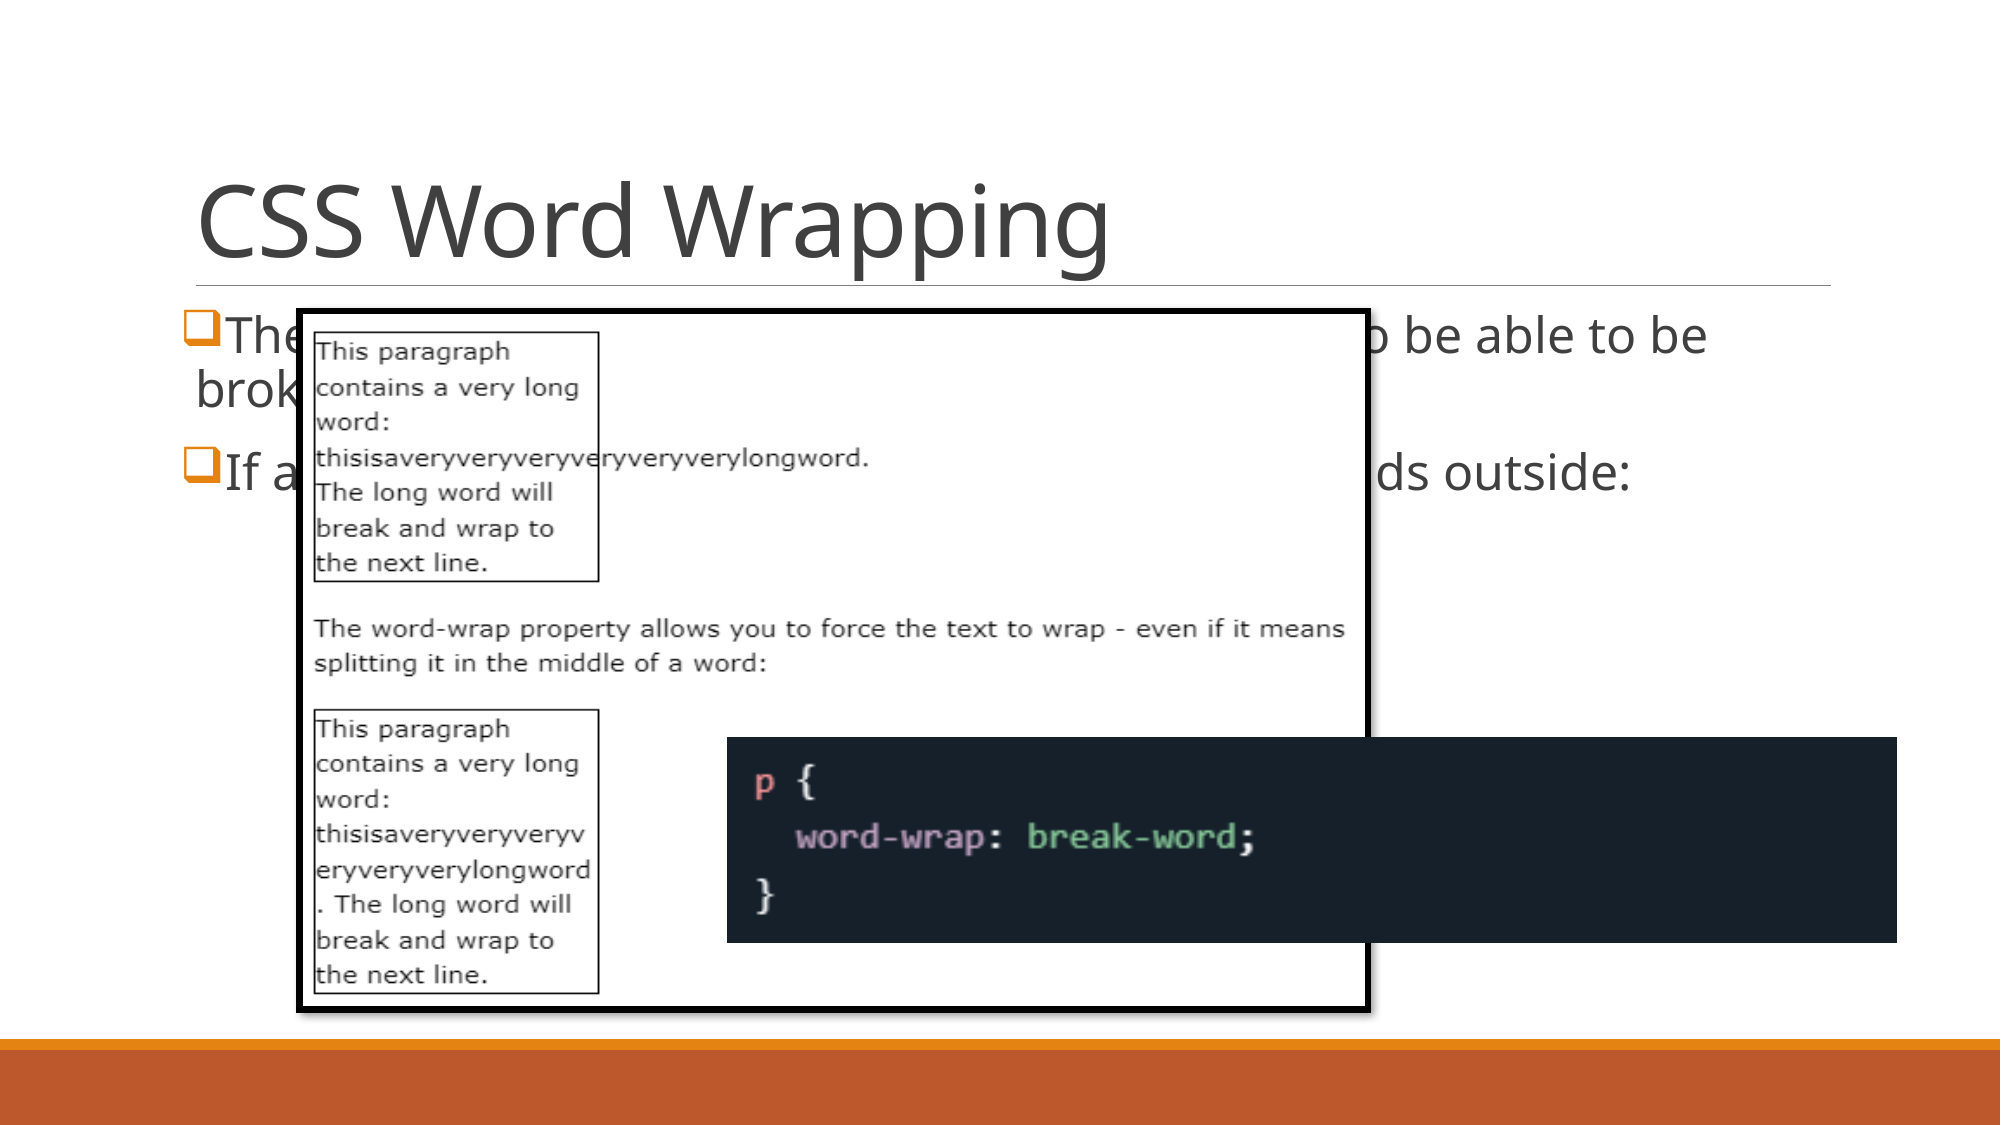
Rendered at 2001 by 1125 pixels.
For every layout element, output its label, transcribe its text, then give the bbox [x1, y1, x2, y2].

picture [302, 313, 1897, 1007]
list The CSS word-wrap property allows long words to be able to be broken and wrap onto the next line. If a word is too long to fit within an area, it expands outside: [180, 302, 1830, 963]
title CSS Word Wrapping [180, 47, 1830, 285]
